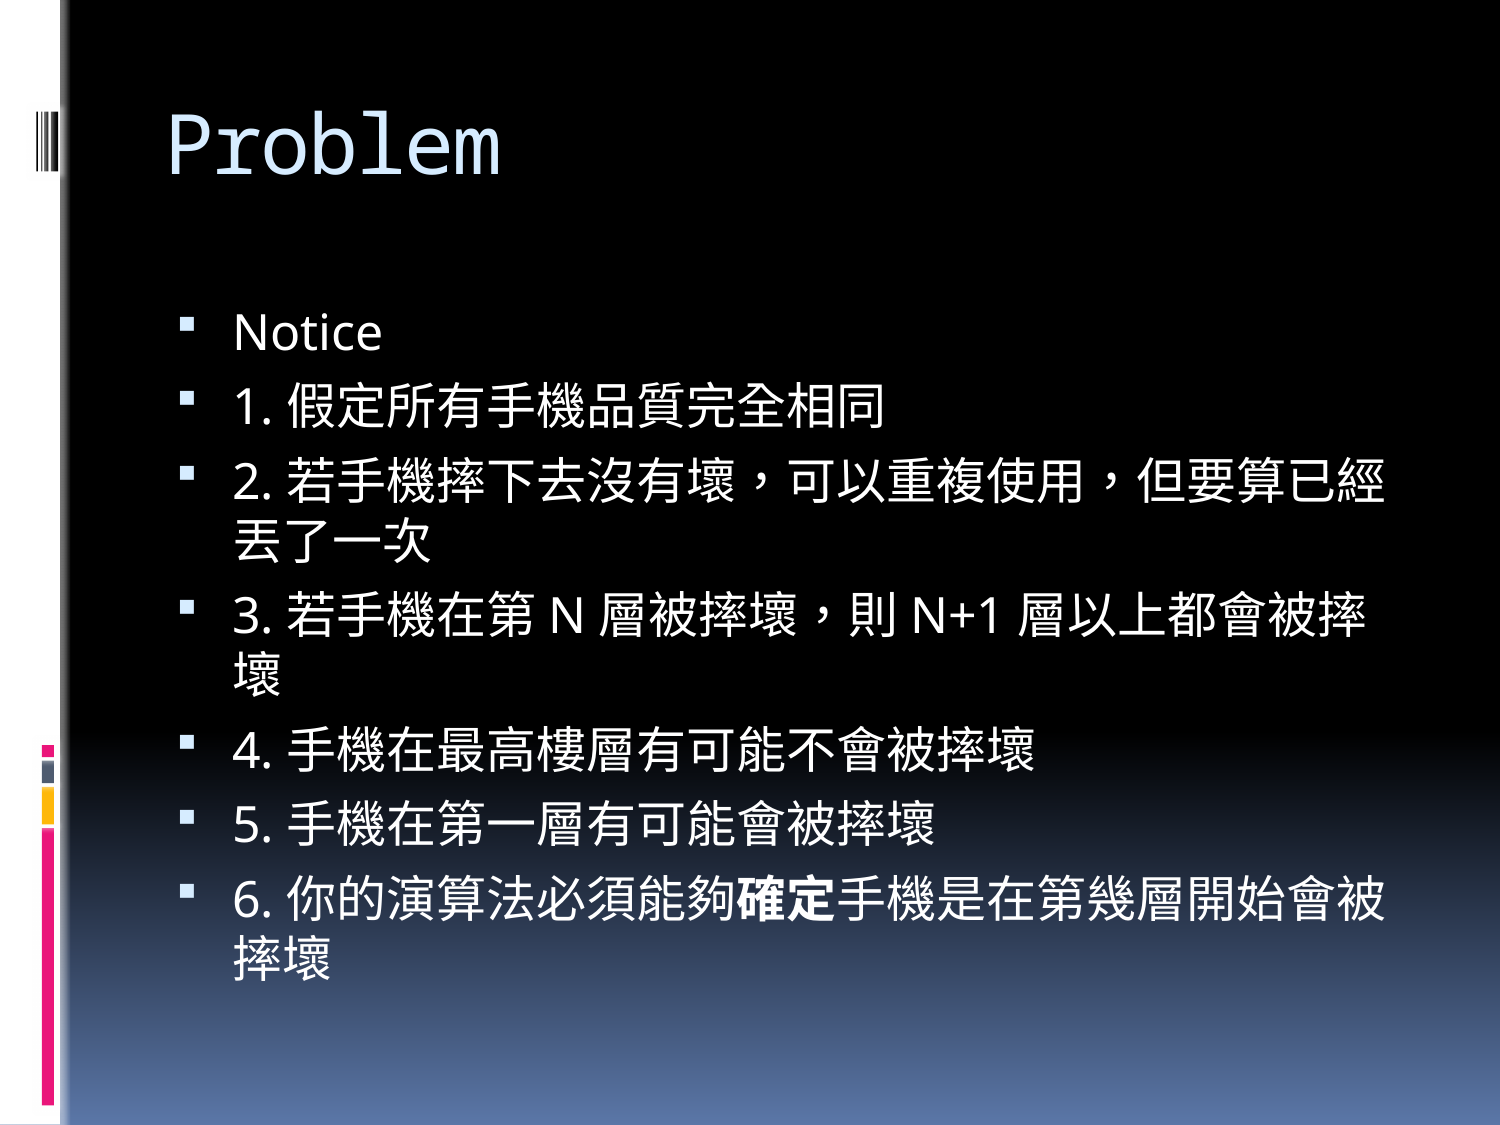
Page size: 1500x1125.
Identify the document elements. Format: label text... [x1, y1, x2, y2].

list Notice 1.假定所有手機品質完全相同 2.若手機摔下去沒有壞，可以重複使用，但要算已經丟了一次 3.若手機在第N層被摔壞，則N+1層以上都會被摔壞 4.手機在最高樓層有可能不會被摔壞 5.手機在第一層有可能會被摔壞 6.你的演算法必須能夠確定手機是在第幾層開始會被摔壞 [150, 292, 1425, 1043]
title Problem [150, 83, 1425, 234]
